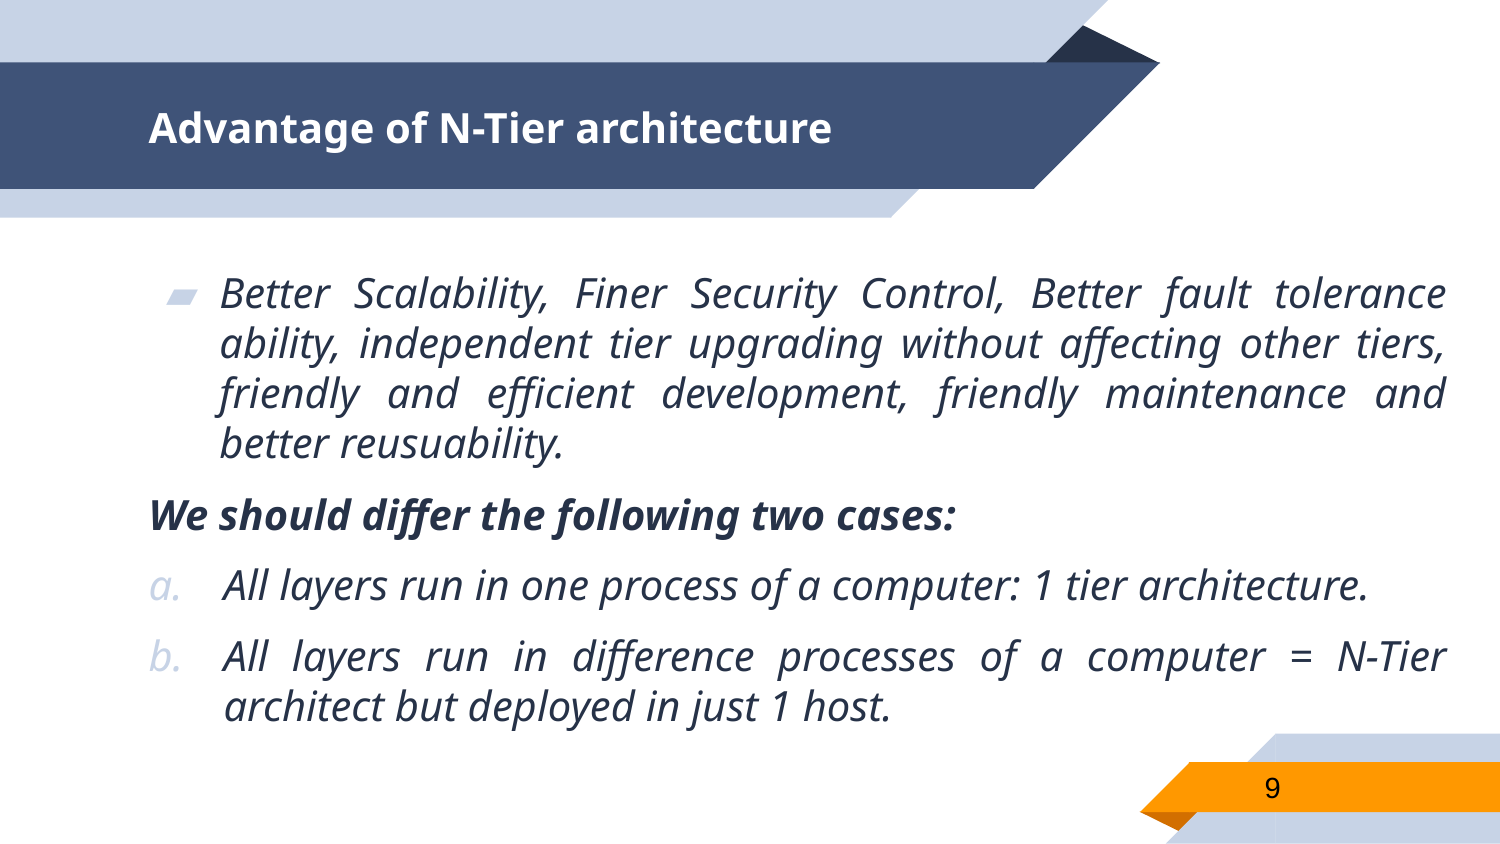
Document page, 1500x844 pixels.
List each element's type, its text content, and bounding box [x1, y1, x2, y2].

slide_number 9 [1249, 760, 1494, 813]
title Advantage of N-Tier architecture [133, 64, 997, 190]
list Better Scalability, Finer Security Control, Better fault tolerance ability, independent tier upgrading without affecting other tiers, friendly and efficient development, friendly maintenance and better reusuability. We should differ the following two cases: All layers run in one process of a computer: 1 tier architecture. All layers run in difference processes of a computer = N-Tier architect but deployed in just 1 host. [133, 252, 1463, 700]
